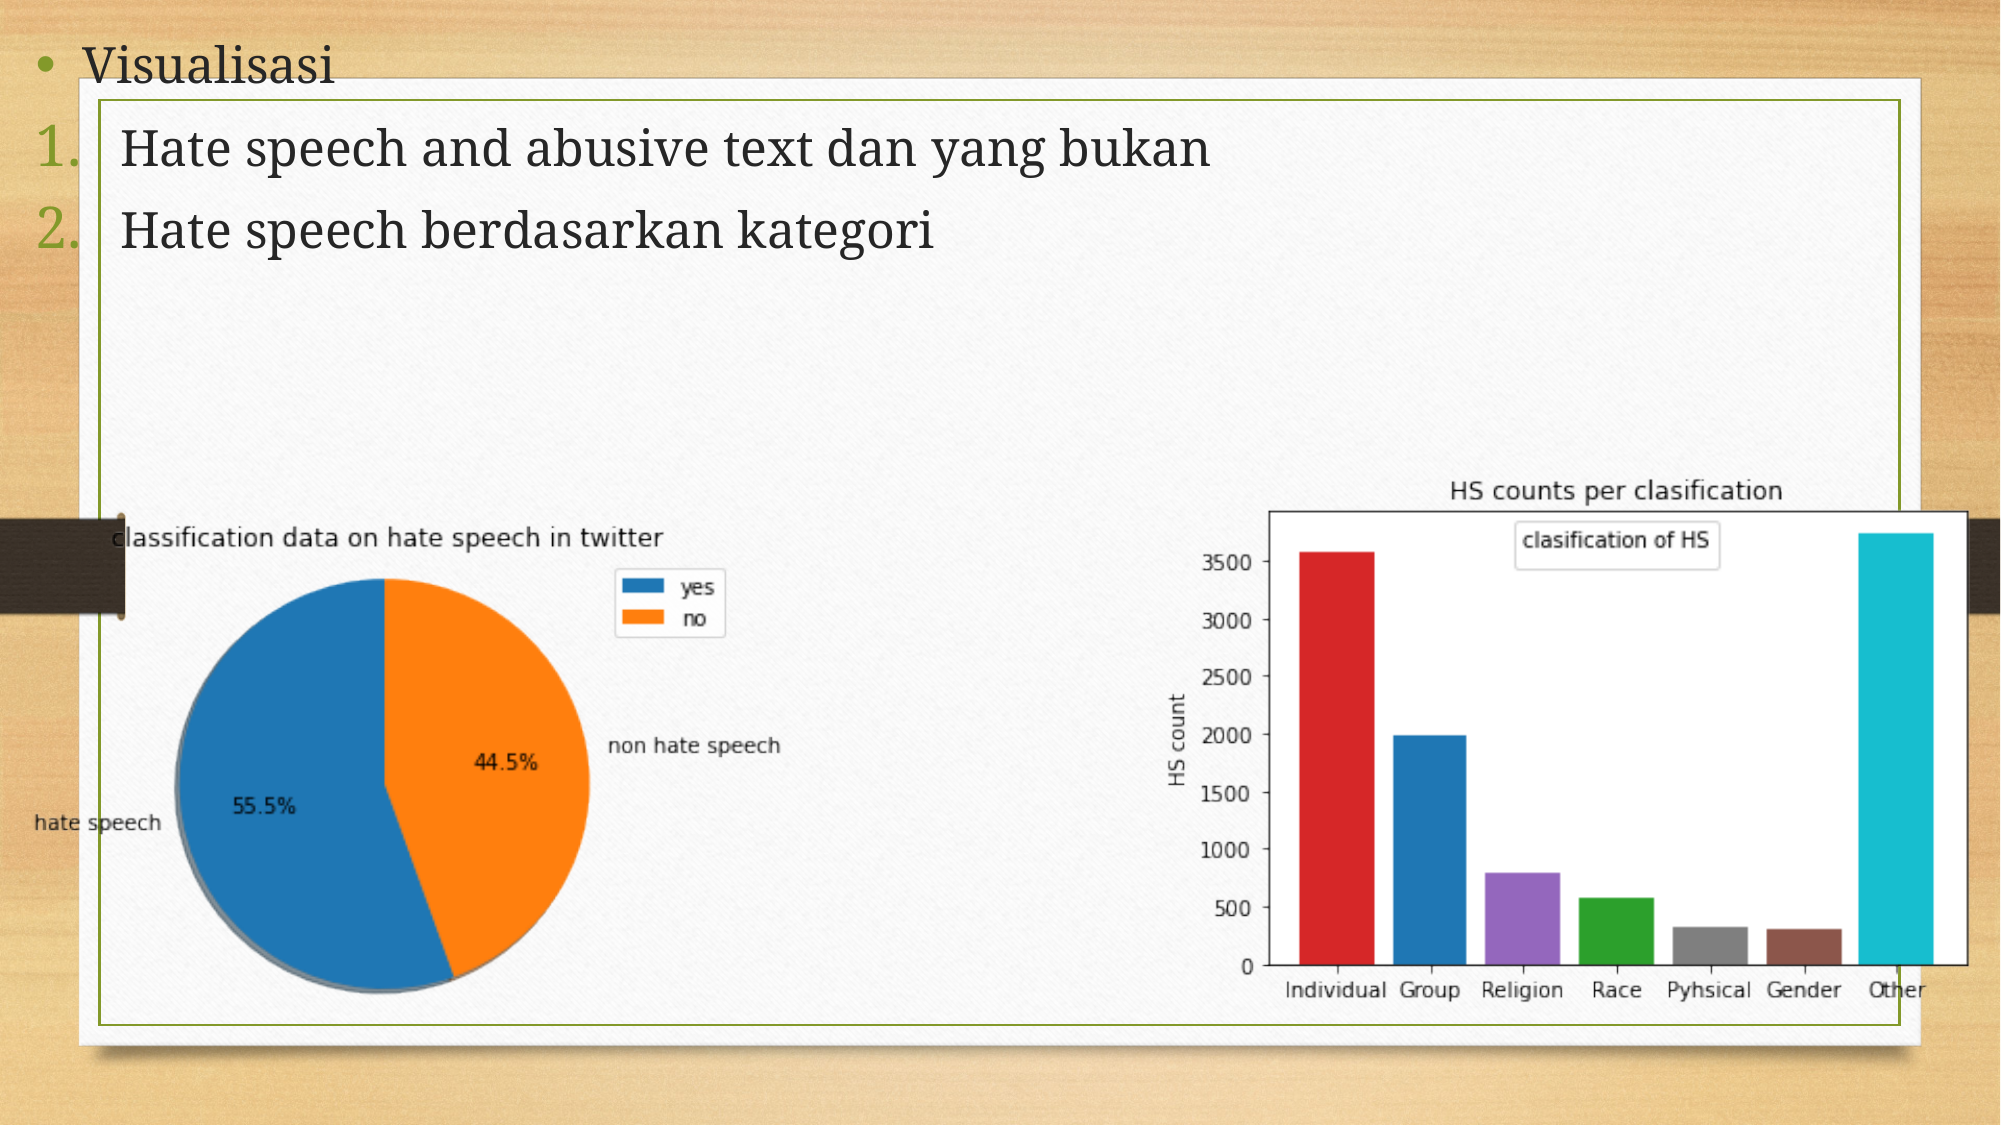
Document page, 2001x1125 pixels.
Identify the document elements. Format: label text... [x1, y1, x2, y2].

picture [0, 0, 2001, 1125]
list Visualisasi Hate speech and abusive text dan yang bukan Hate speech berdasarkan kategori [20, 26, 1746, 741]
